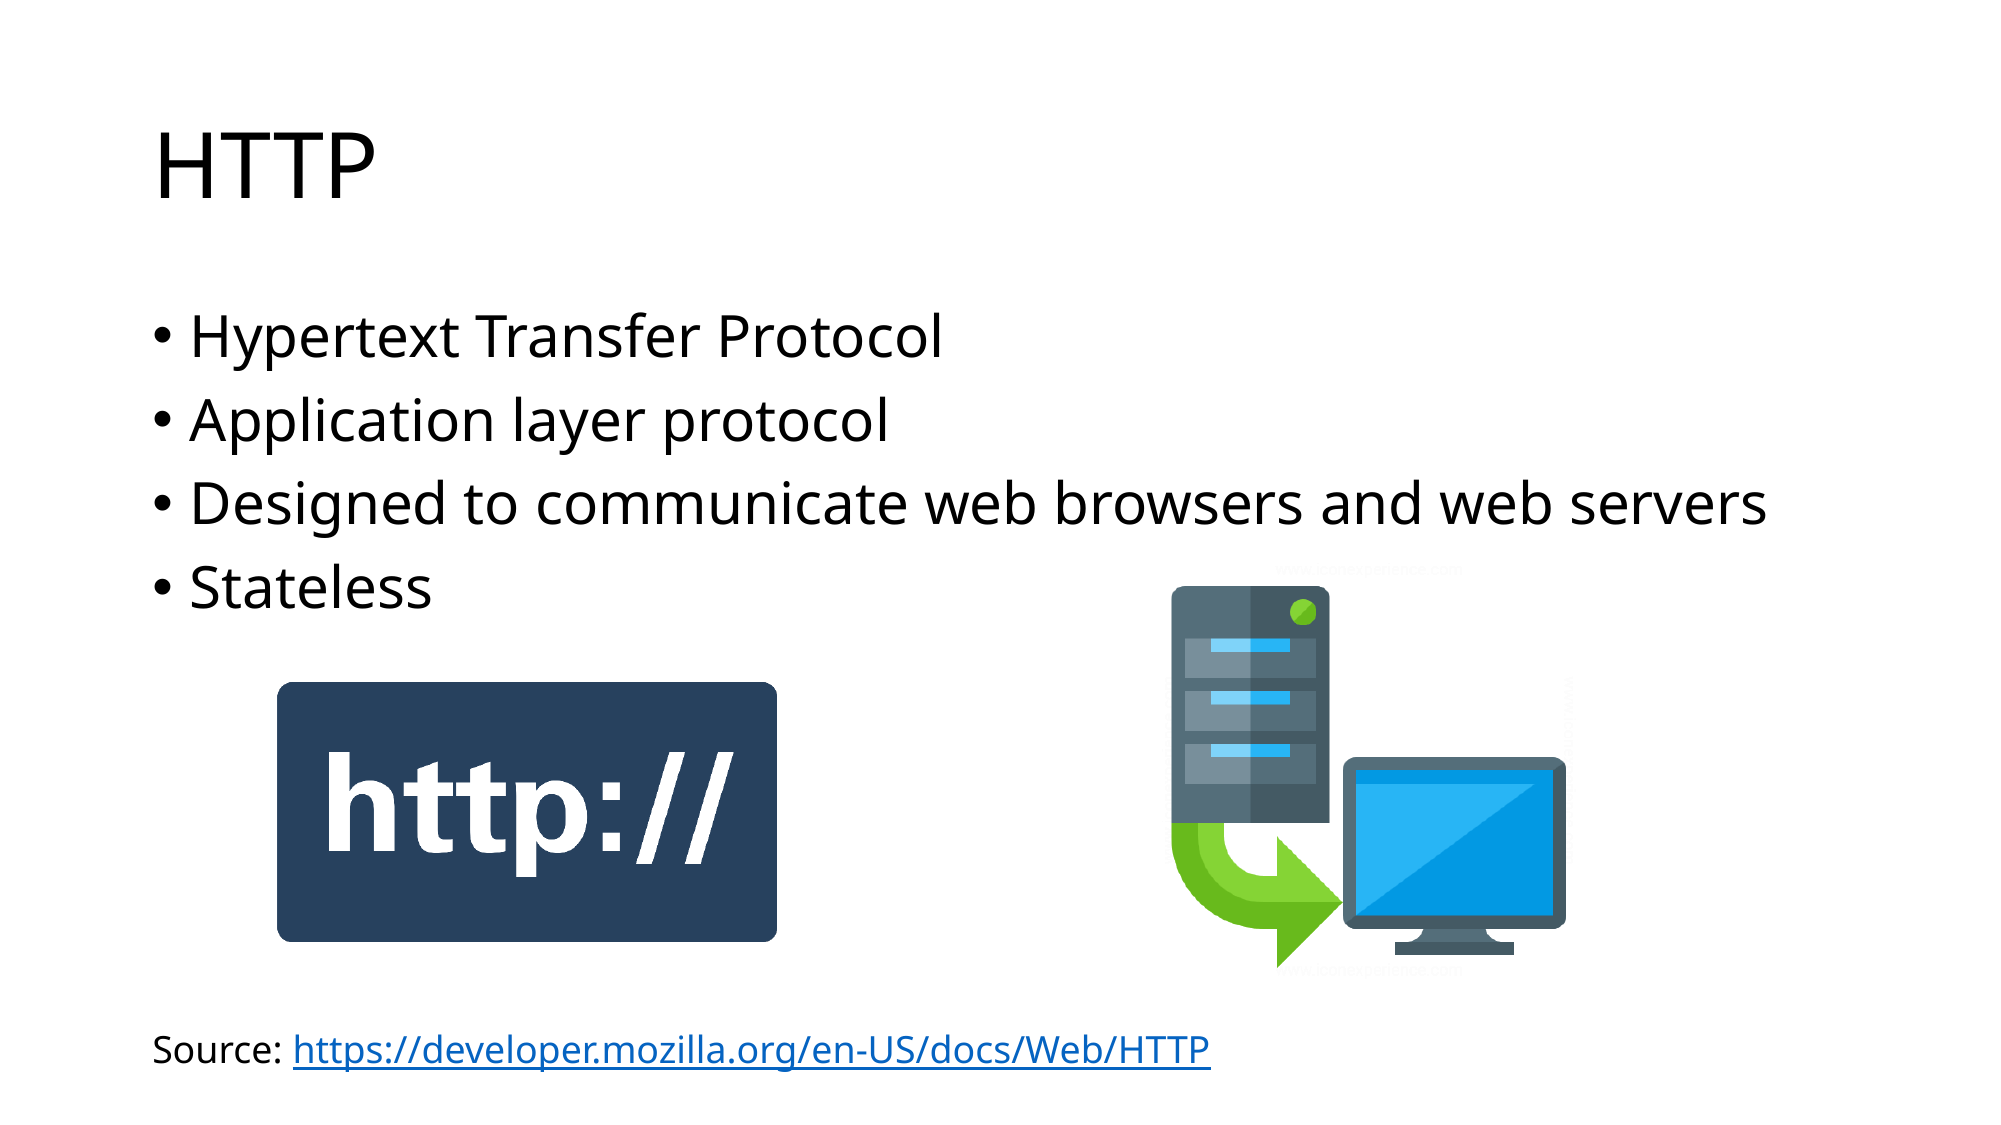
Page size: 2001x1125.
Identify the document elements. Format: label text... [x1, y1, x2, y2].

picture [1158, 559, 1579, 981]
title HTTP [137, 59, 1863, 278]
list Hypertext Transfer Protocol Application layer protocol Designed to communicate web browsers and web servers Stateless [137, 299, 1863, 864]
text_box Source: https://developer.mozilla.org/en-US/docs/Web/HTTP [137, 1019, 1290, 1085]
picture [276, 682, 777, 942]
